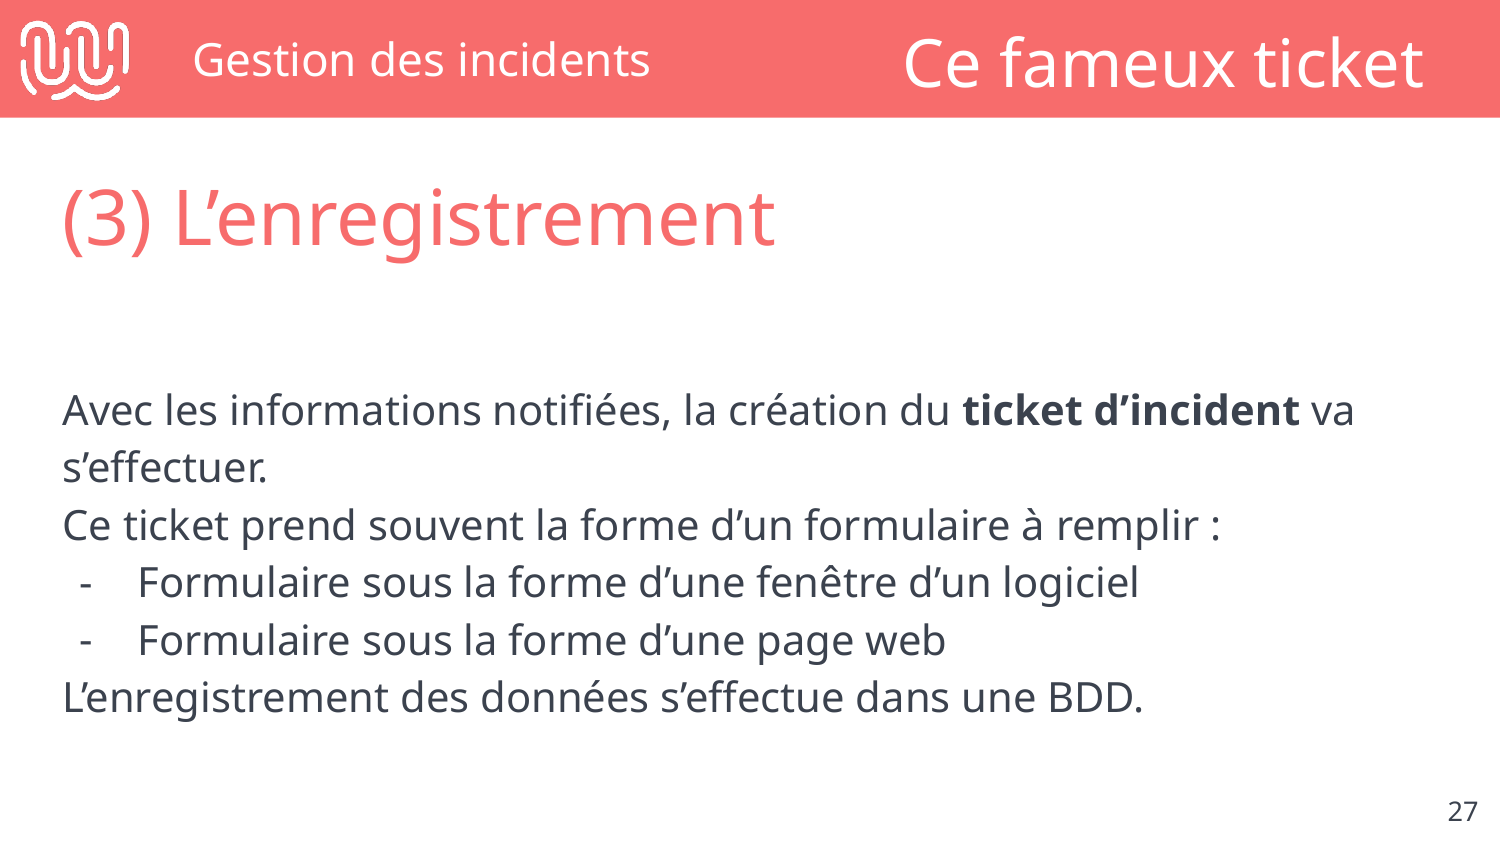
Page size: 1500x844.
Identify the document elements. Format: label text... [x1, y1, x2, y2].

subtitle Ce fameux ticket [902, 31, 1479, 91]
title (3) L’enregistrement [62, 168, 1452, 256]
title Gestion des incidents [192, 0, 896, 118]
list Avec les informations notifiées, la création du ticket d’incident va s’effectuer. Ce ticket prend souvent la forme d’un formulaire à remplir : Formulaire sous la forme d’une fenêtre d’un logiciel Formulaire sous la forme d’une page web L’enregistrement des données s’effectue dans une BDD. [62, 281, 1452, 816]
slide_number ‹#› [1403, 779, 1494, 844]
picture [20, 20, 134, 101]
